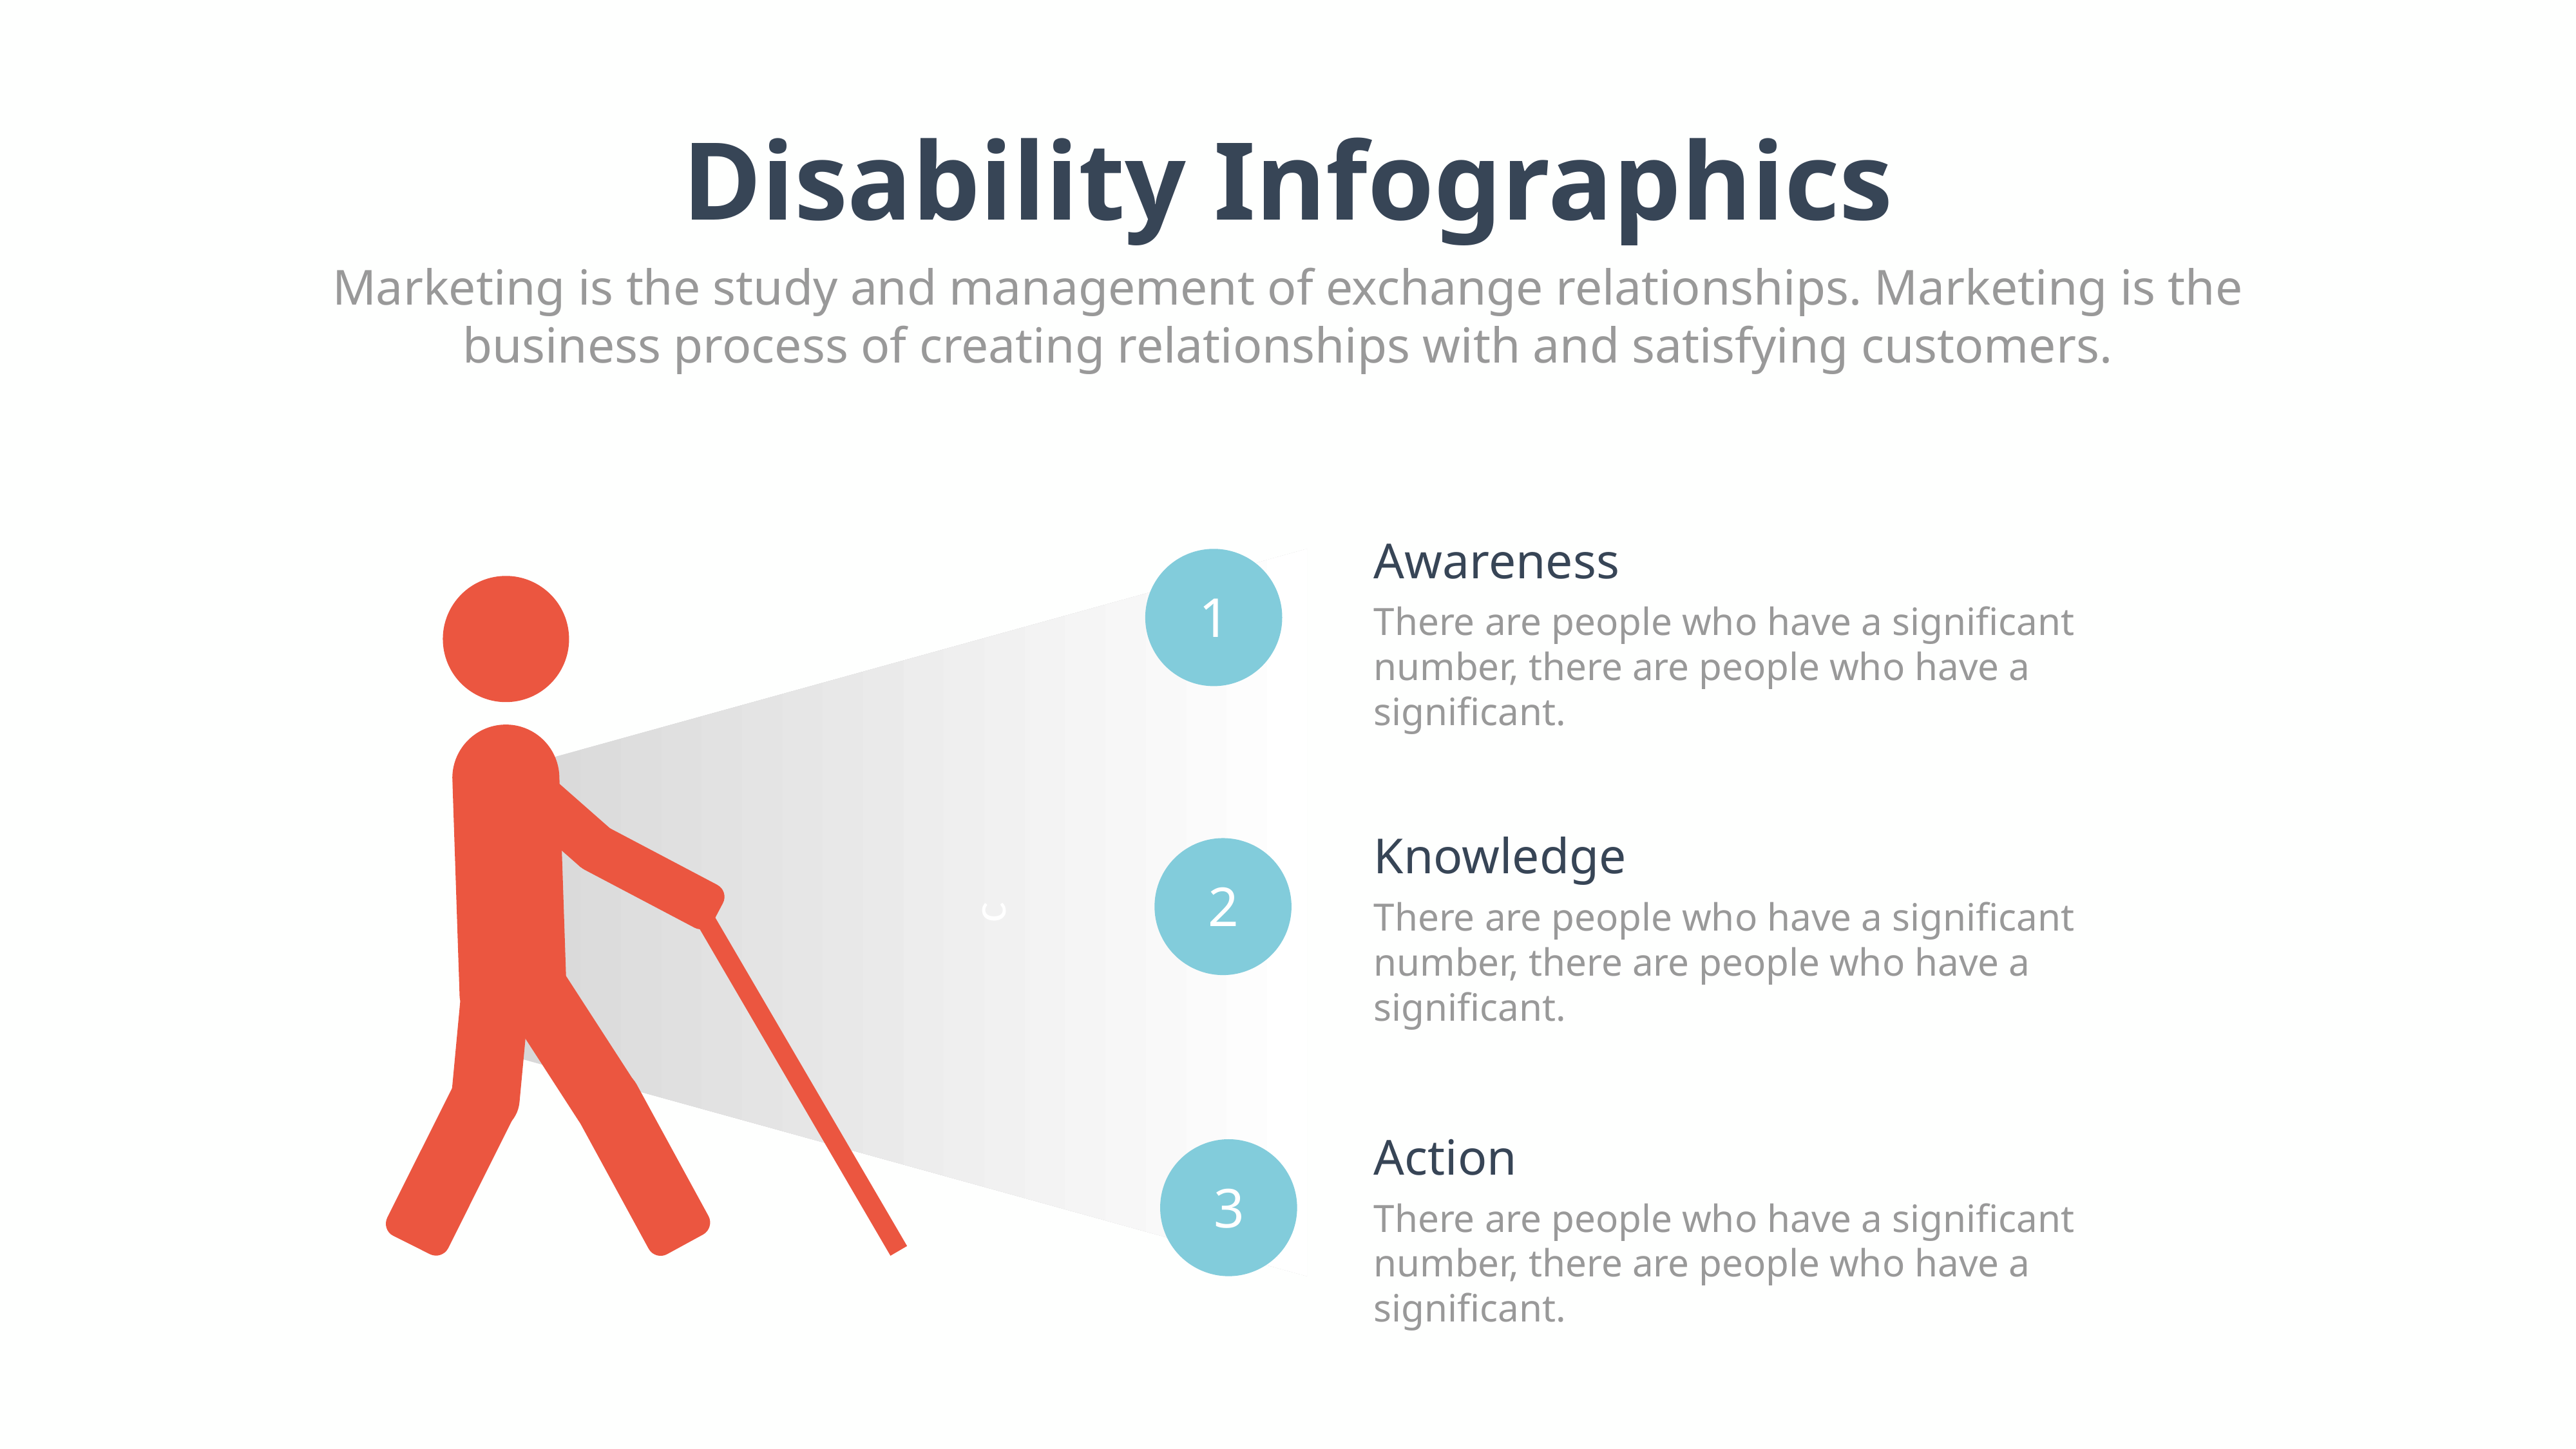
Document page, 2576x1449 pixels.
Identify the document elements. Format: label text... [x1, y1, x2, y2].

text_box Disability Infographics [648, 108, 1928, 248]
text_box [1145, 838, 1302, 976]
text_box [385, 576, 908, 1256]
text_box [1136, 549, 1293, 687]
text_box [1364, 525, 2191, 694]
text_box Marketing is the study and management of exchange relationships. Marketing is the business process of creating relationships with and satisfying customers. [281, 251, 2295, 379]
text_box c [910, 549, 1308, 1232]
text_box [1150, 1139, 1308, 1276]
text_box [1364, 1121, 2191, 1291]
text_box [1364, 820, 2191, 990]
